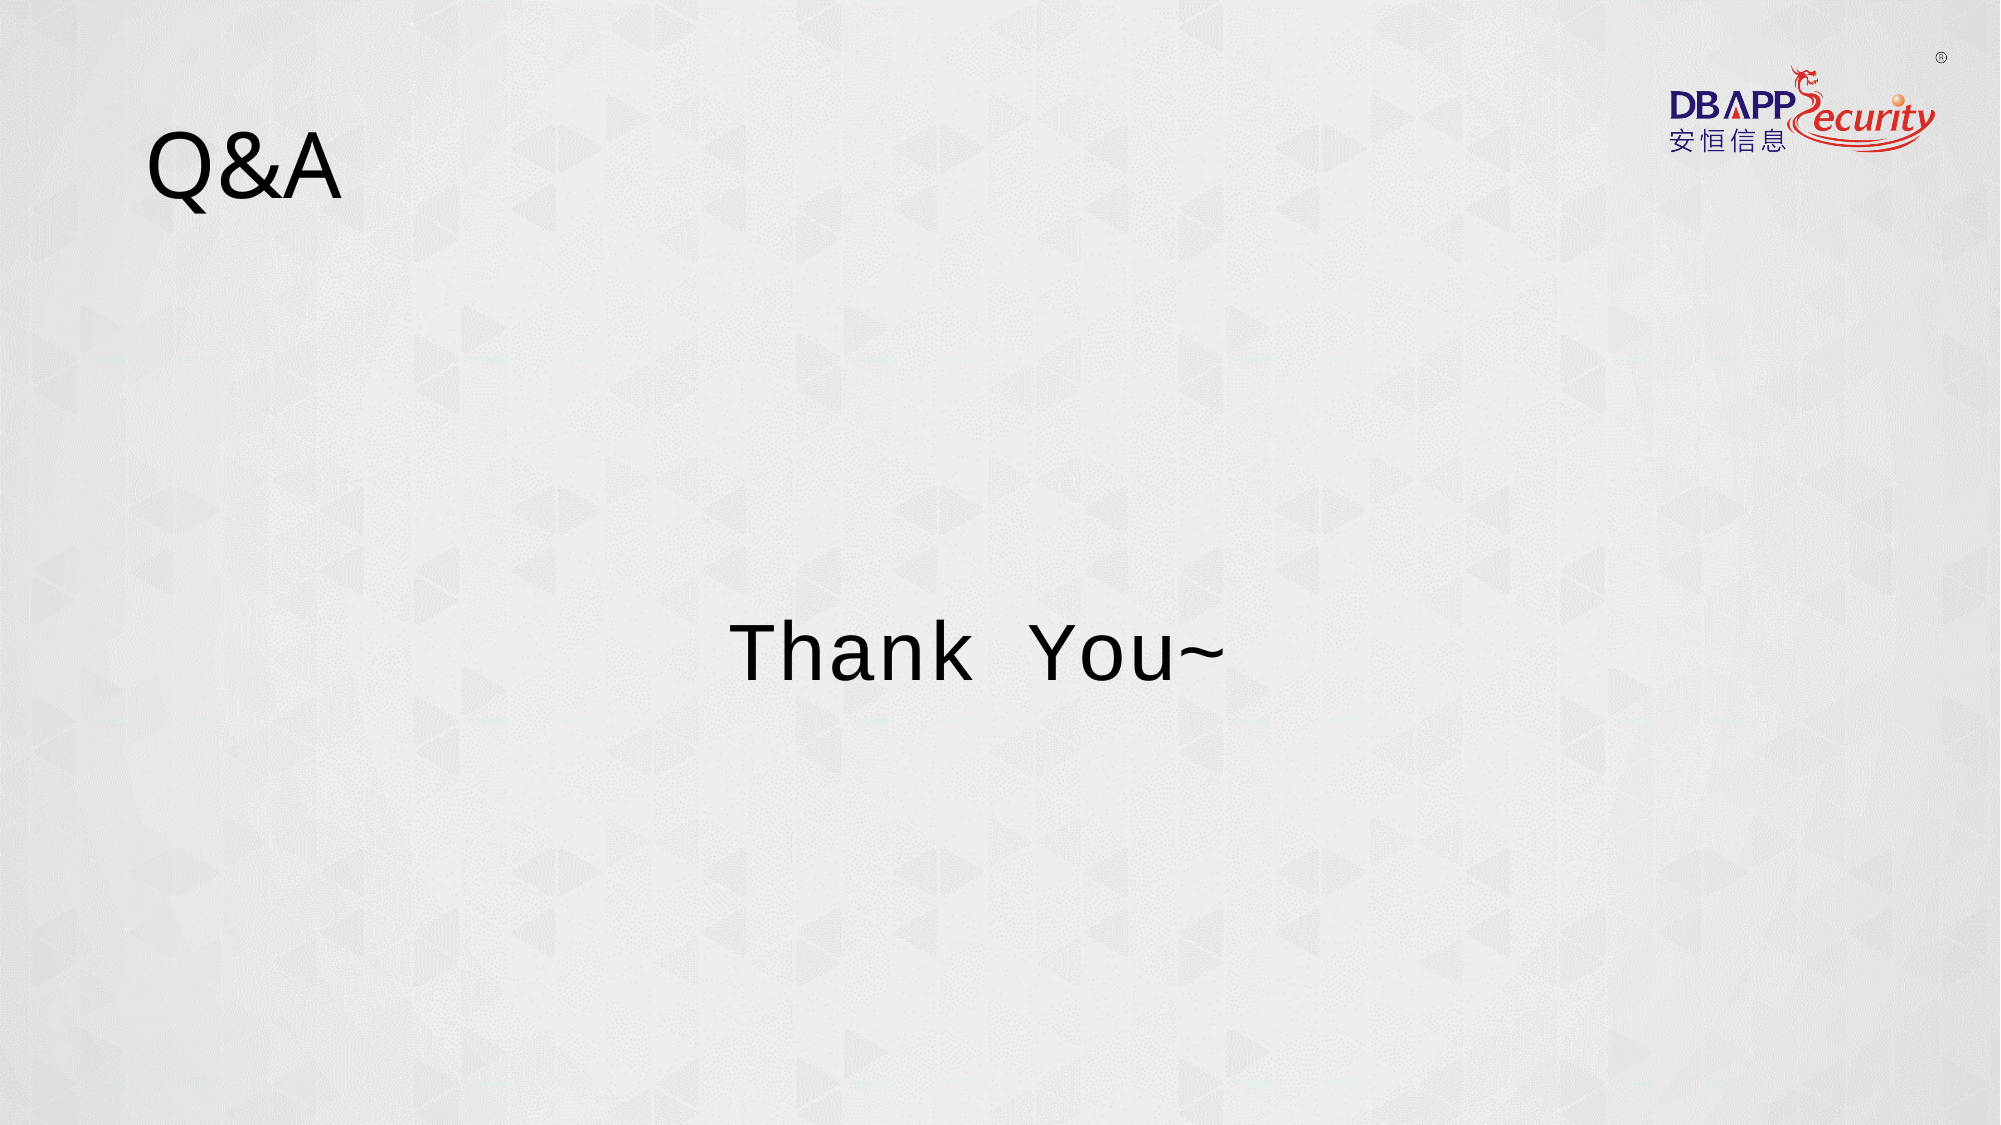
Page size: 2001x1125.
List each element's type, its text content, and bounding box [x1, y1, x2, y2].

title Q&A [136, 59, 1863, 278]
picture [0, 0, 2001, 1125]
text_box Thank You~ [149, 235, 1796, 1045]
